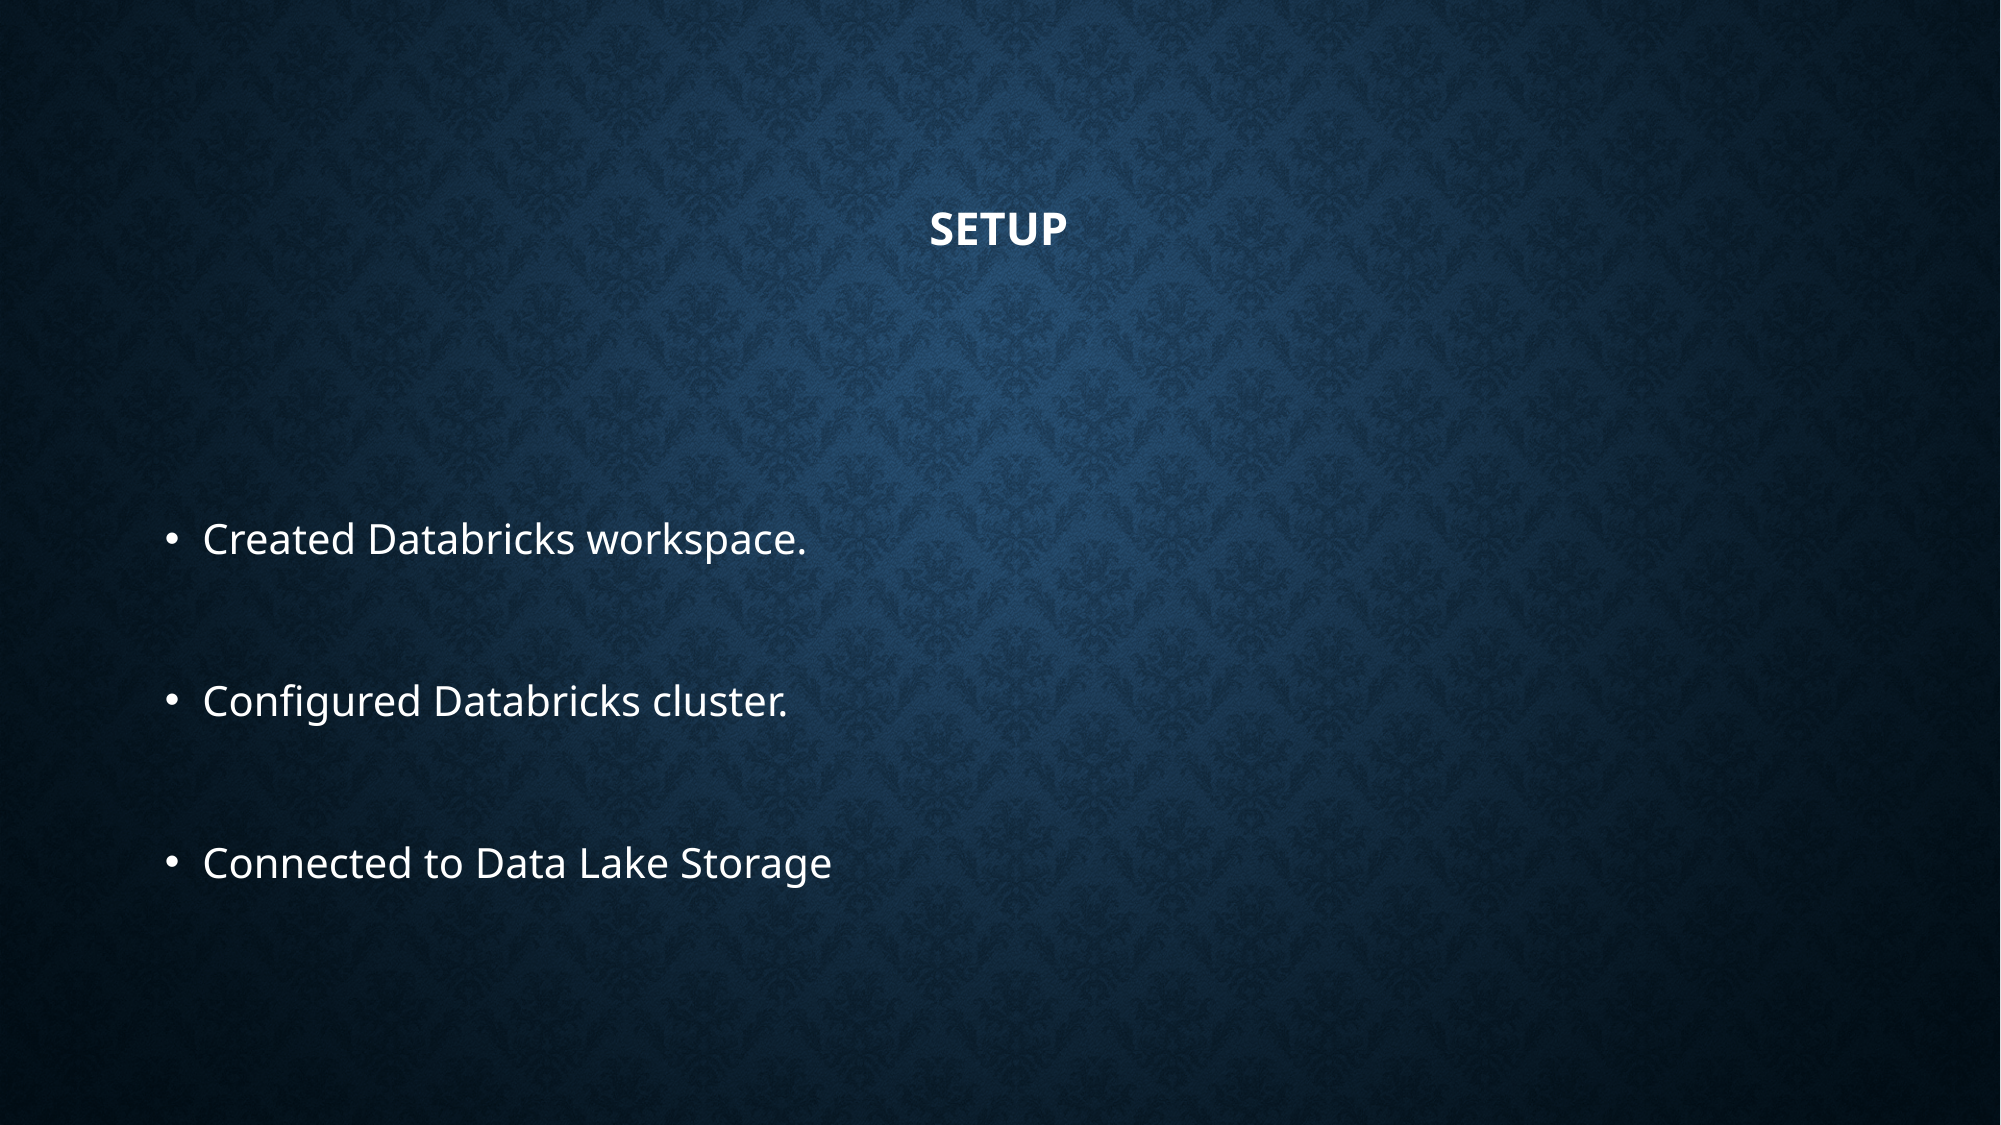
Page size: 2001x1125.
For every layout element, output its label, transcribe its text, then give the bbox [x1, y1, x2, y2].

title SETUP [149, 99, 1849, 318]
list Created Databricks workspace. Configured Databricks cluster. Connected to Data Lake Storage [149, 343, 1849, 950]
